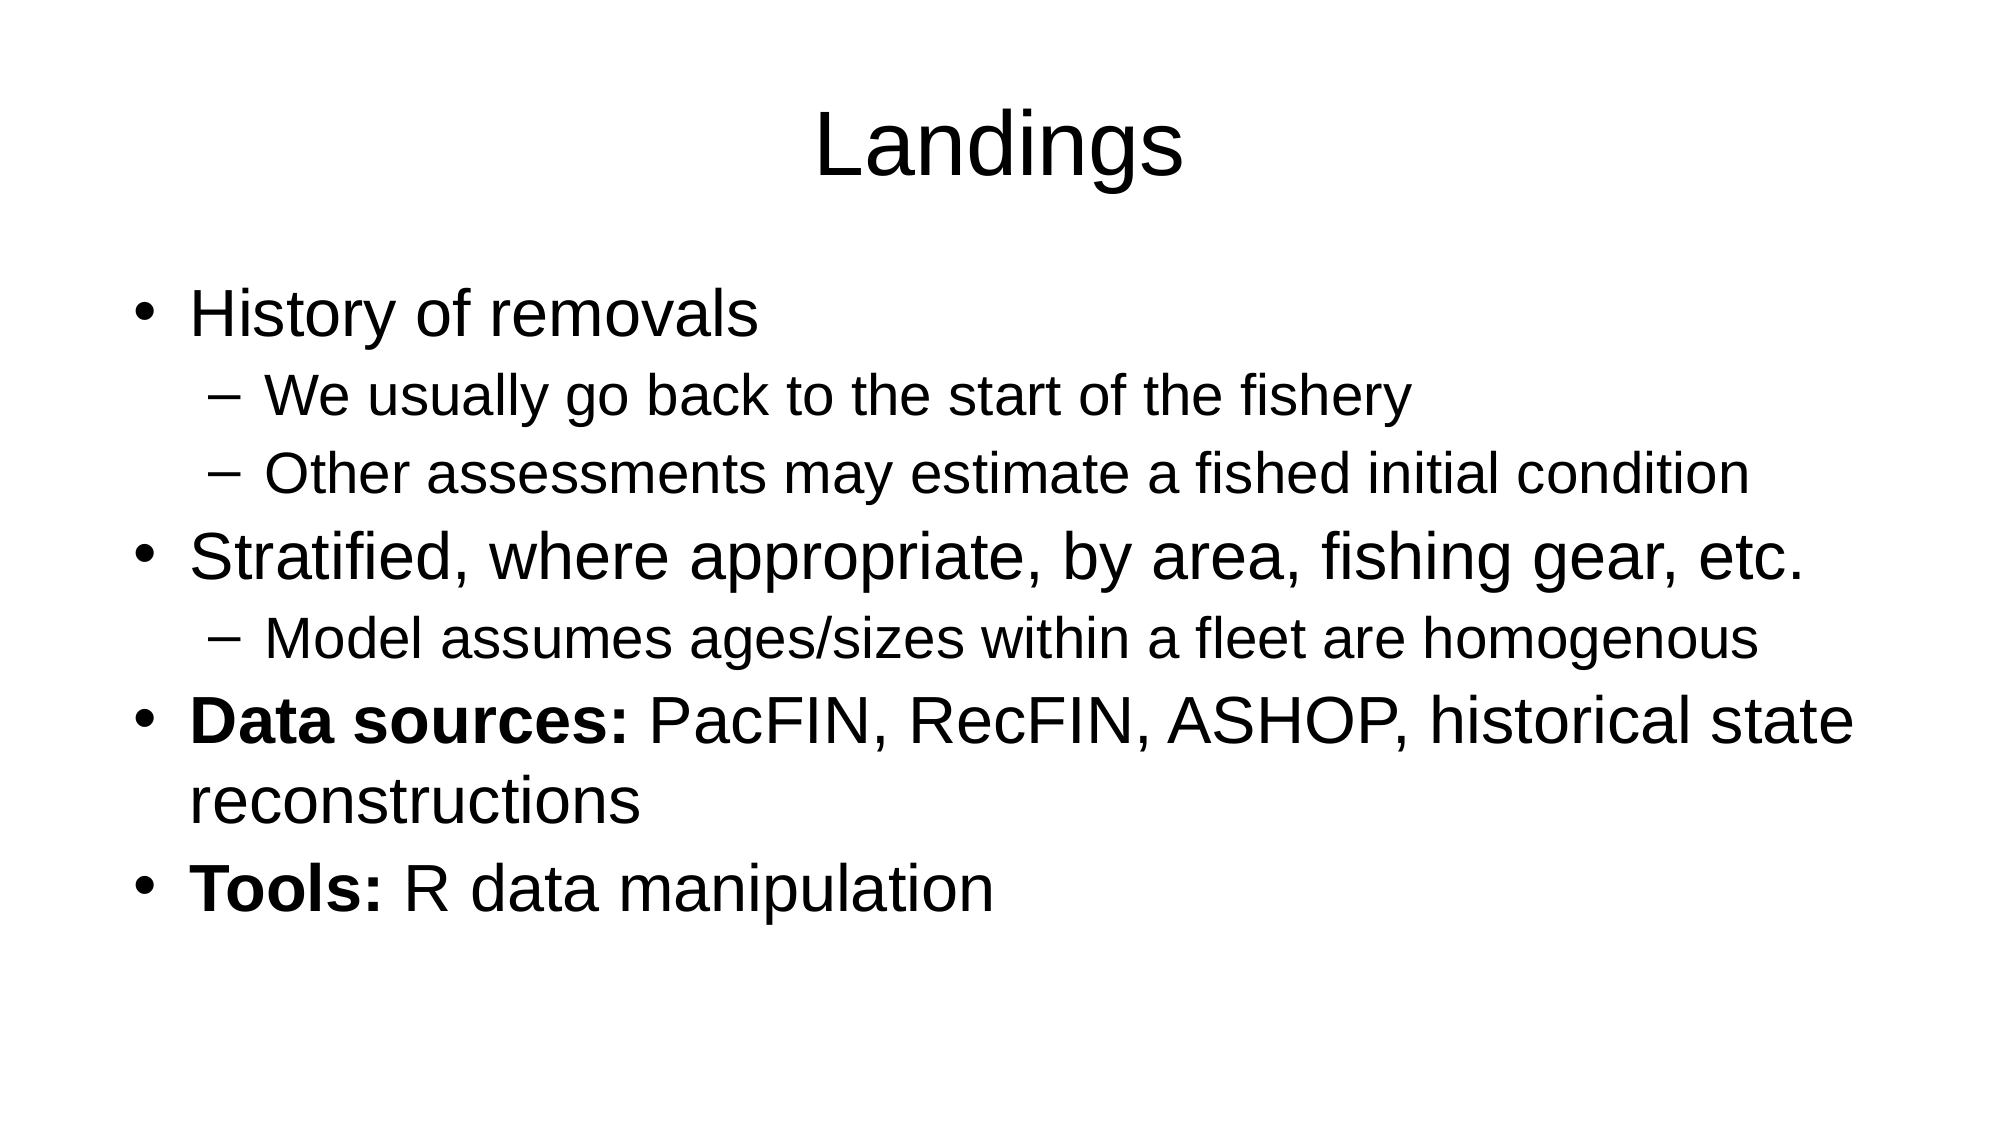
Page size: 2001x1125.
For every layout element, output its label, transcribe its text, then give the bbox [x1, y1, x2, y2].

list History of removals We usually go back to the start of the fishery Other assessments may estimate a fished initial condition Stratified, where appropriate, by area, fishing gear, etc. Model assumes ages/sizes within a fleet are homogenous Data sources: PacFIN, RecFIN, ASHOP, historical state reconstructions Tools: R data manipulation [99, 262, 1900, 1005]
title Landings [324, 45, 1675, 233]
